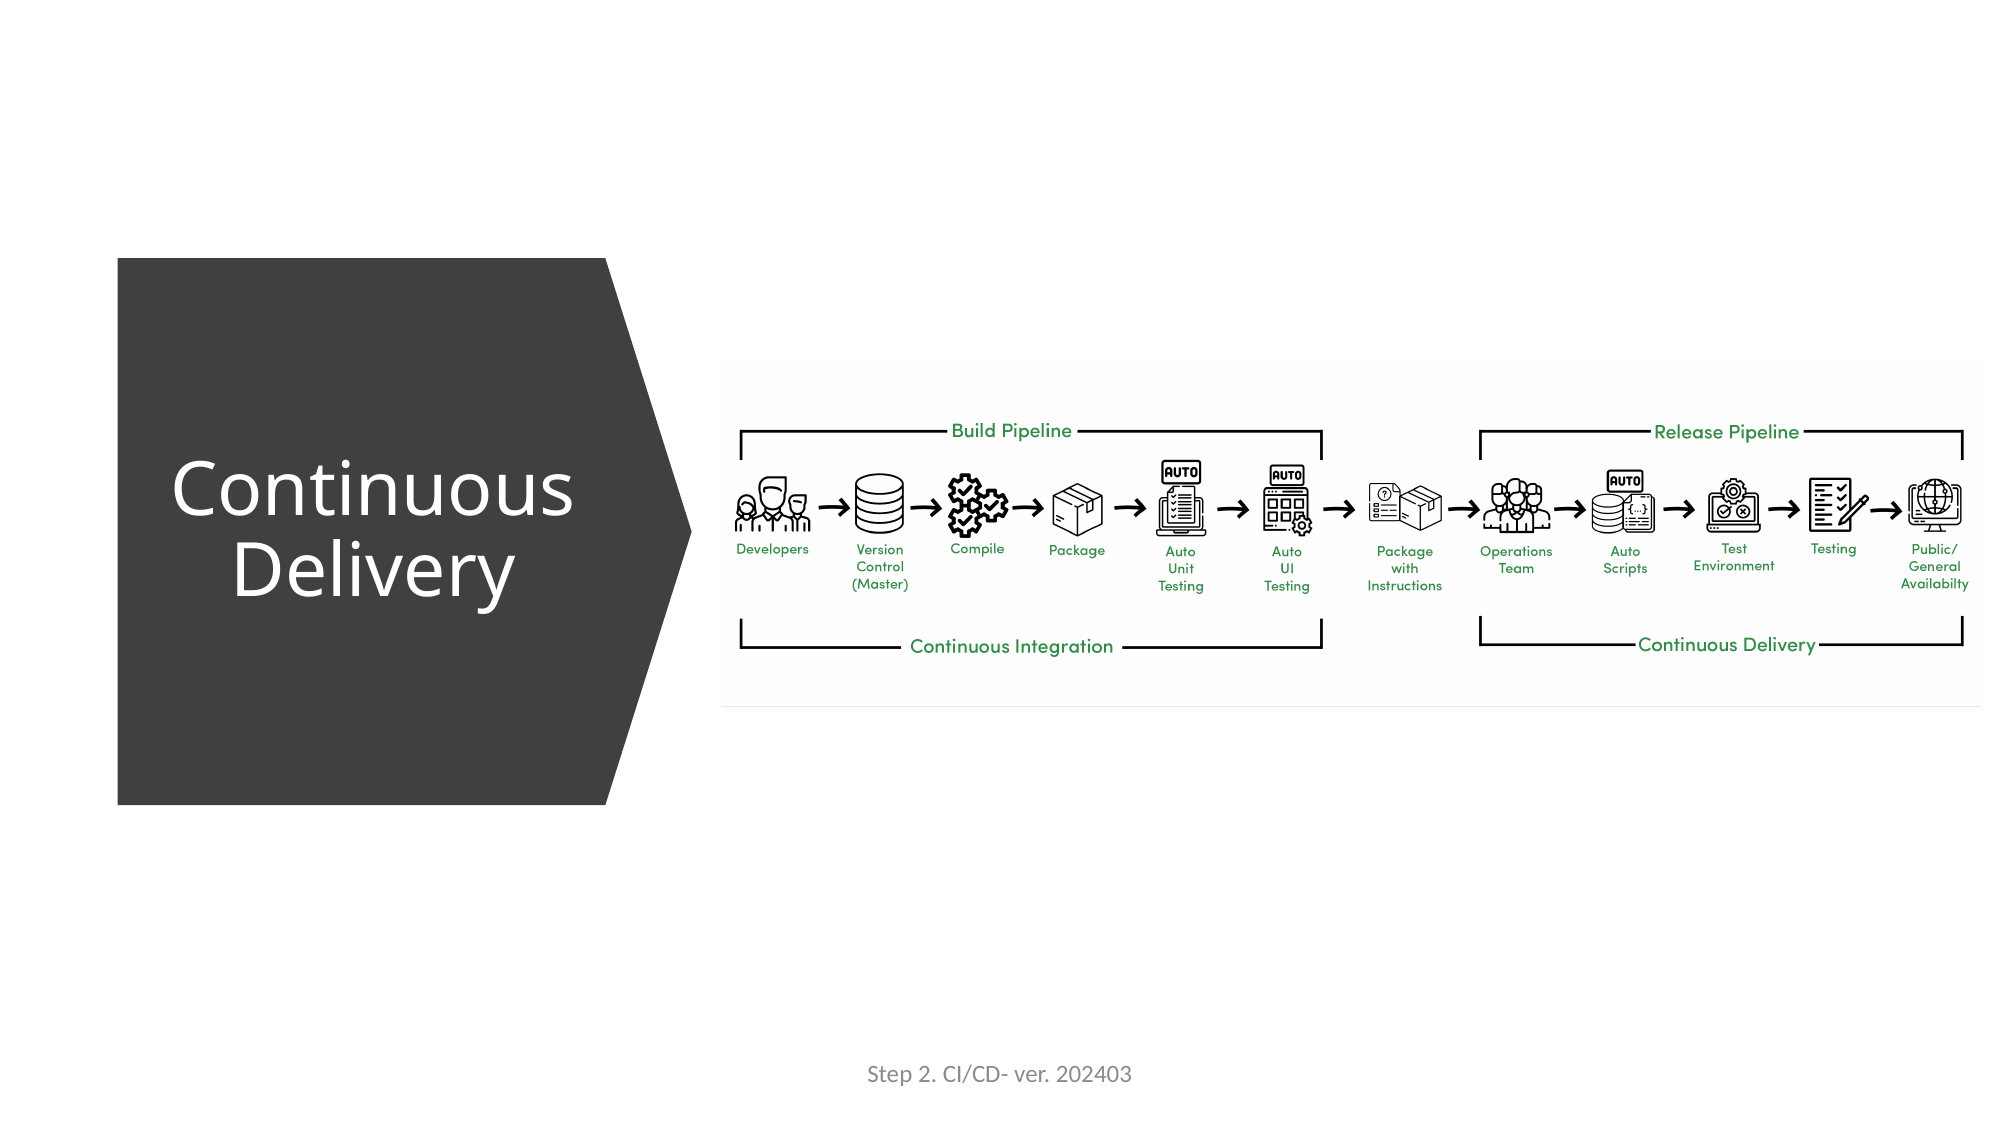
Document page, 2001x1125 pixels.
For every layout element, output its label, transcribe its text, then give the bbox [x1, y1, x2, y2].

footer Step 2. CI/CD- ver. 202403 [662, 1042, 1338, 1103]
title Continuous Delivery [145, 322, 600, 741]
picture [722, 357, 1981, 707]
text_box [116, 257, 693, 807]
